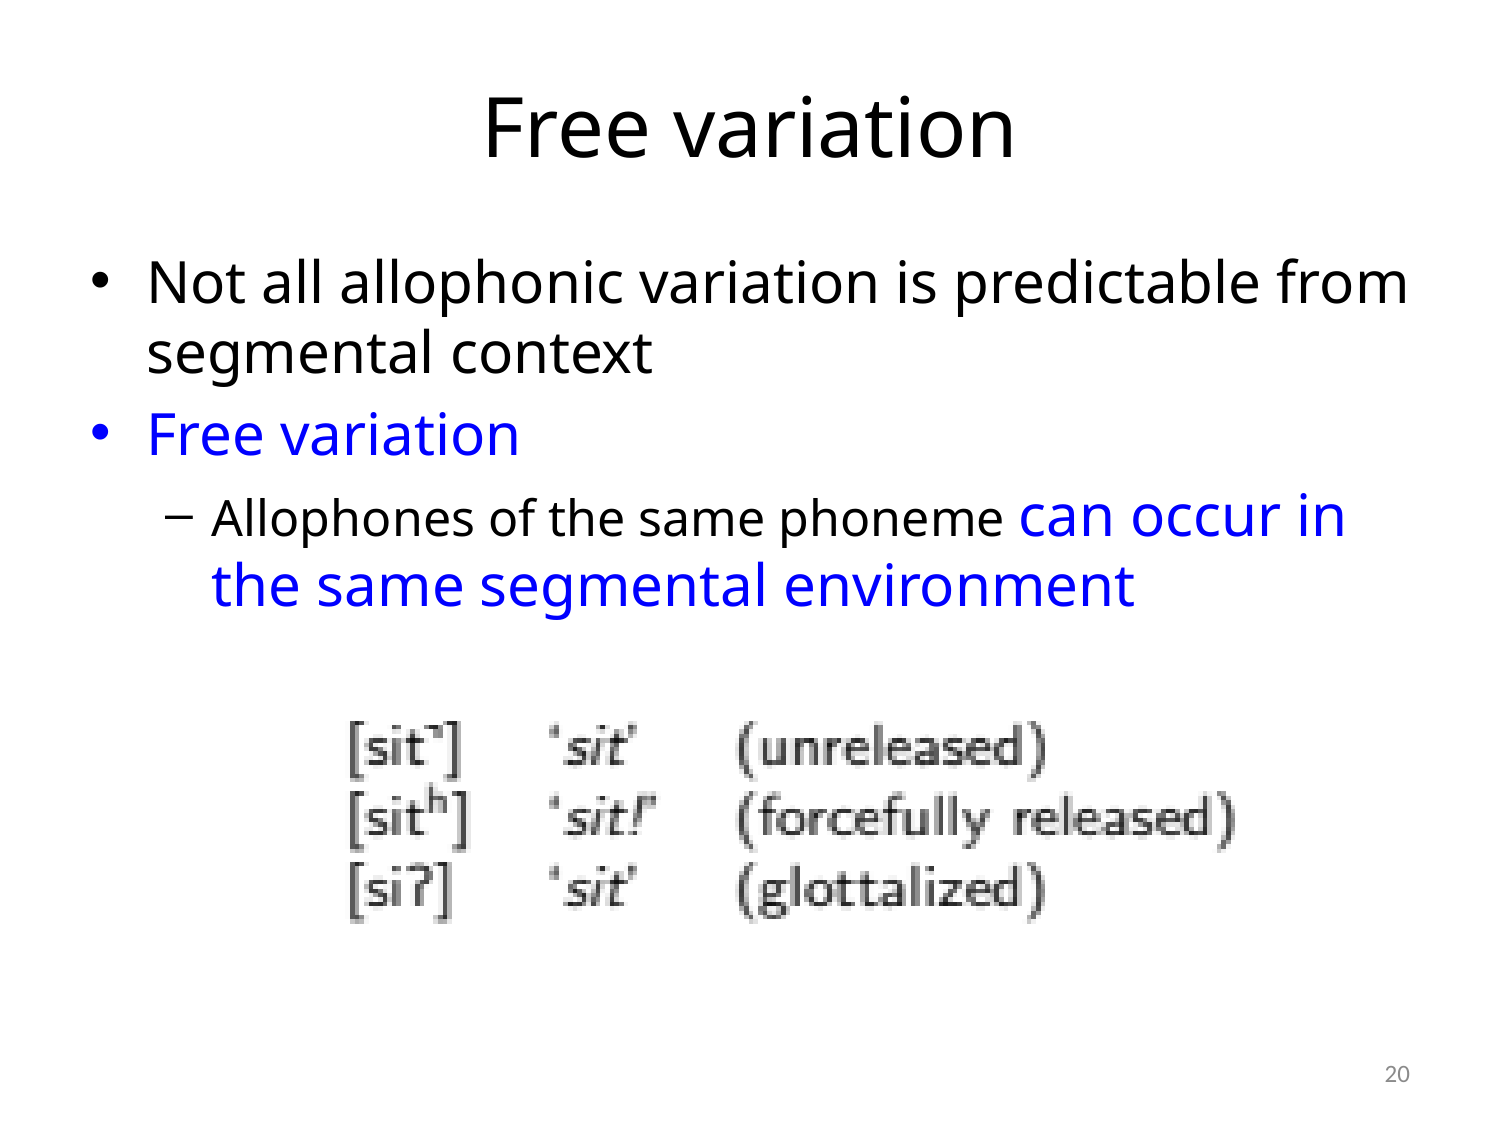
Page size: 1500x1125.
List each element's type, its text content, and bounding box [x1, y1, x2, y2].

slide_number 20 [1074, 1042, 1425, 1103]
title Free variation [75, 45, 1425, 204]
picture [142, 668, 1300, 954]
list Not all allophonic variation is predictable from segmental context Free variation Allophones of the same phoneme can occur in the same segmental environment [75, 237, 1425, 1005]
